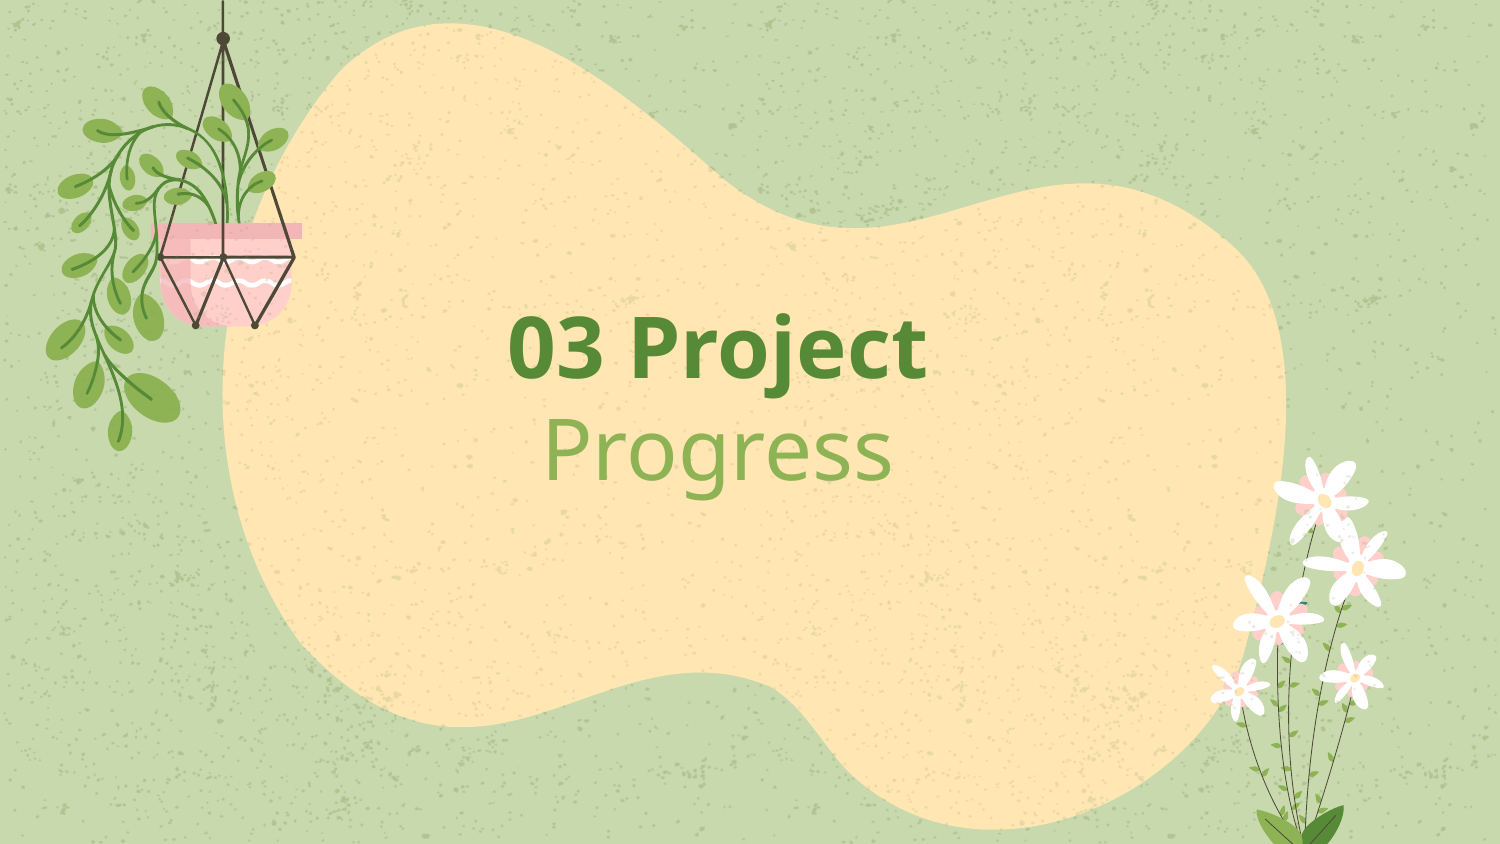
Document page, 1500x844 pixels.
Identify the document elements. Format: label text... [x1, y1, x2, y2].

title 03 Project Progress [308, 306, 1128, 485]
picture [3, 0, 1497, 844]
